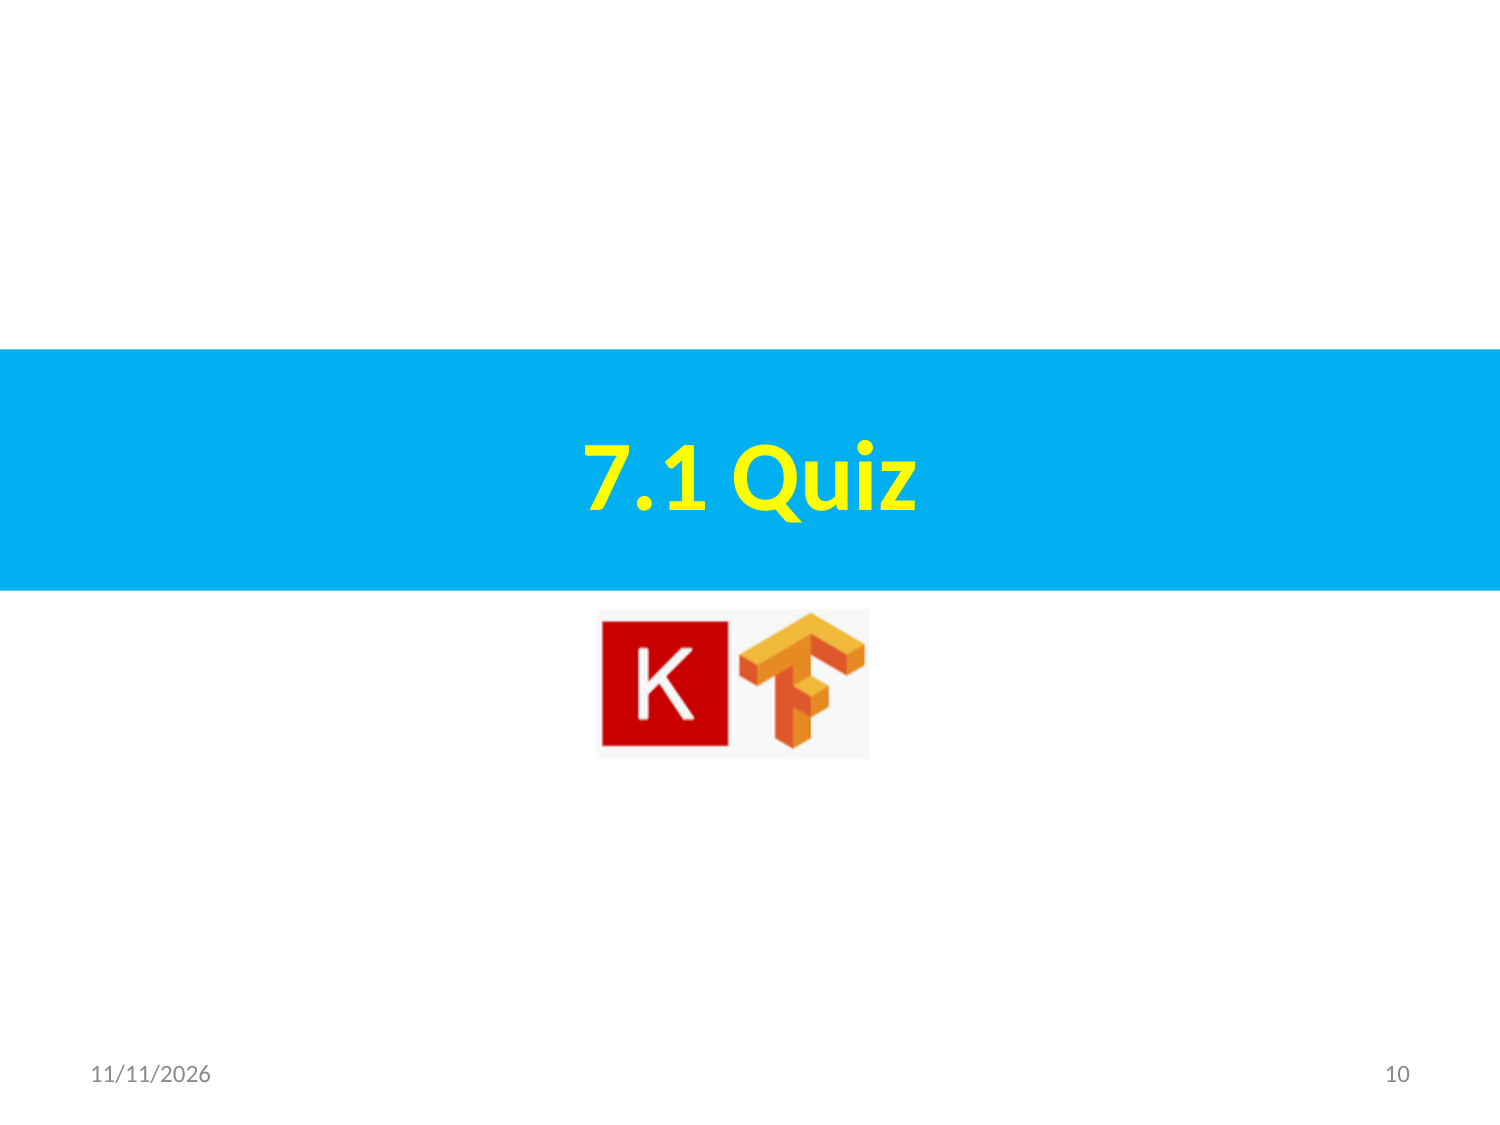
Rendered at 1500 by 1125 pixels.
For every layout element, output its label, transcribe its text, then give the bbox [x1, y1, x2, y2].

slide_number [75, 1042, 425, 1103]
slide_number 10 [1074, 1042, 1425, 1103]
title 7.1 Quiz [0, 349, 1500, 591]
picture [596, 609, 869, 759]
